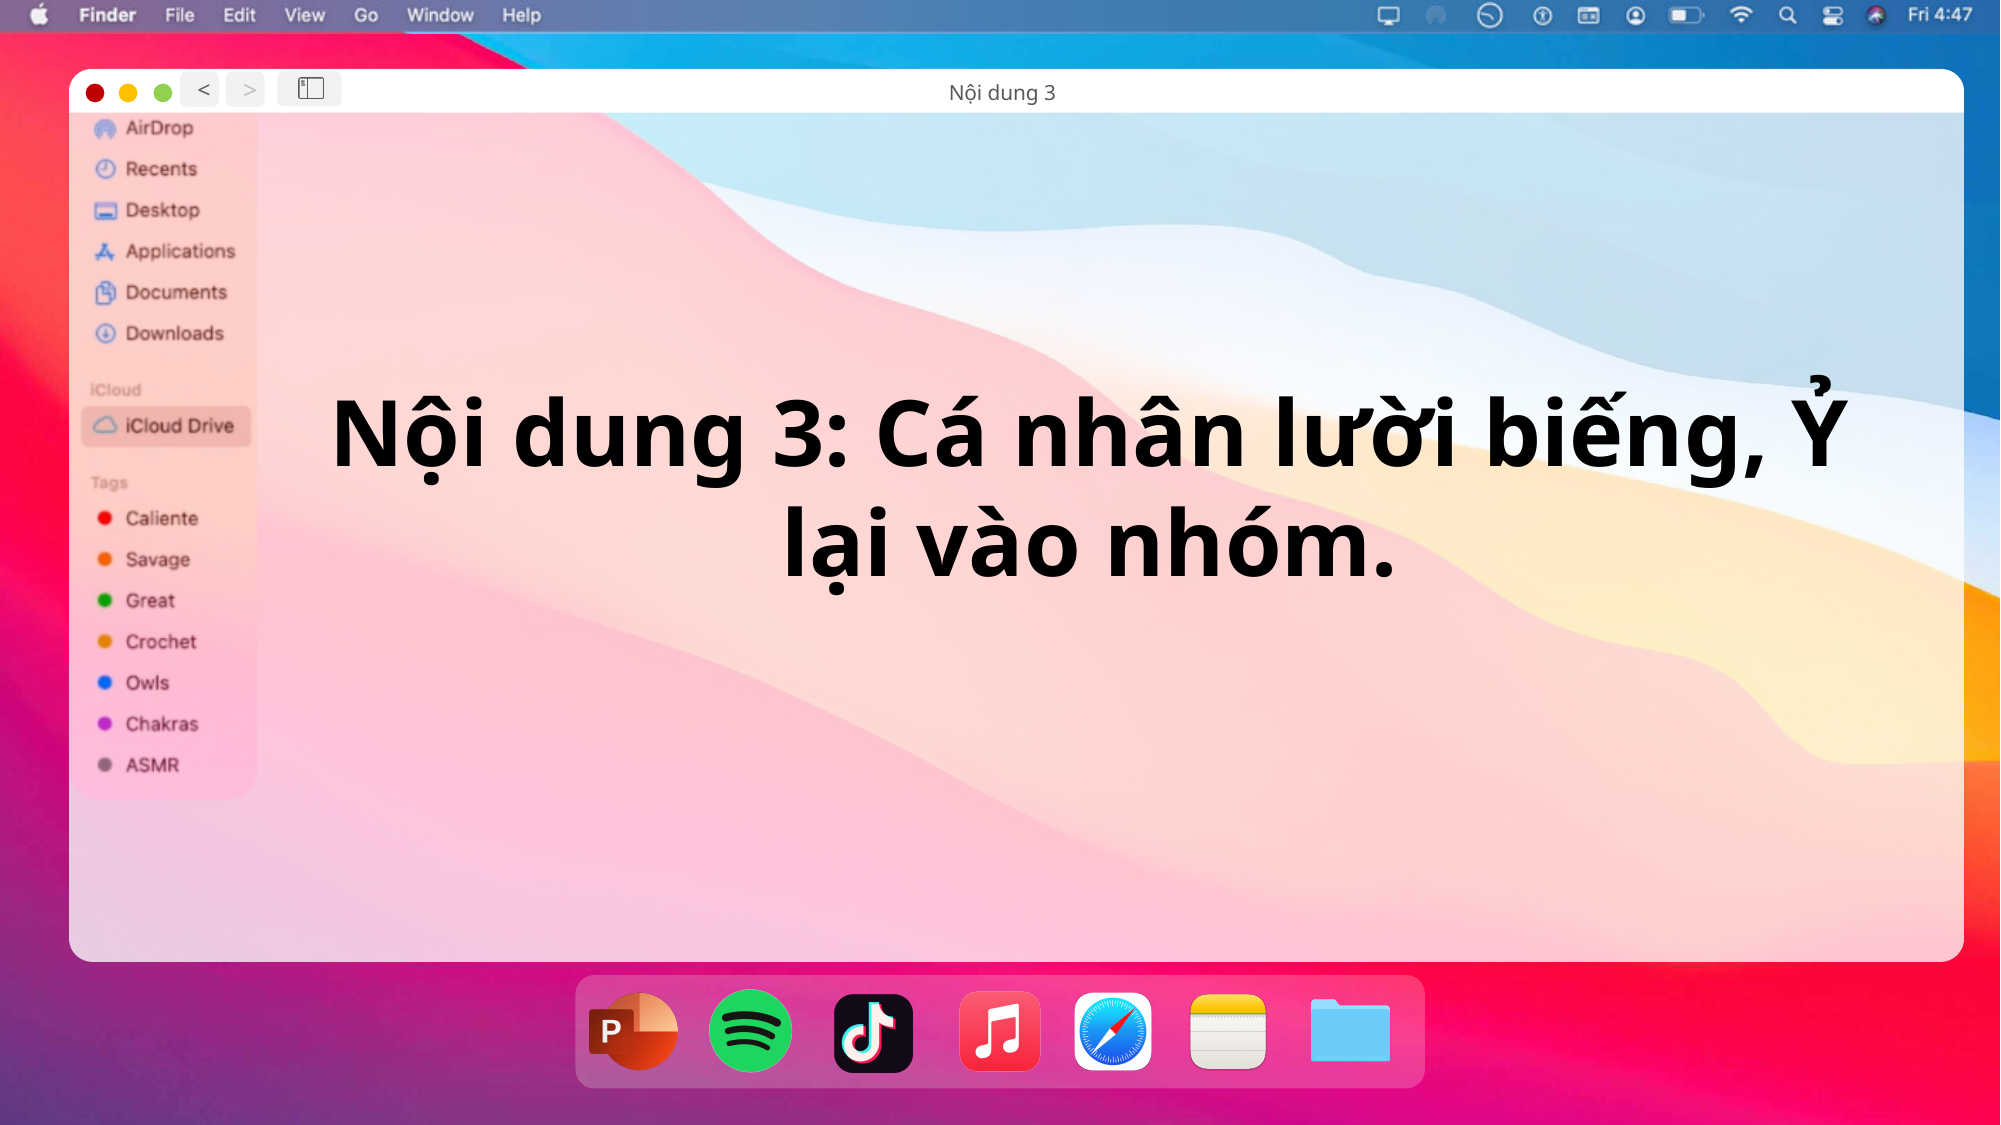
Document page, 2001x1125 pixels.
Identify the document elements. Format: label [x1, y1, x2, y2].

text_box [575, 974, 1425, 1089]
text_box [69, 68, 1964, 962]
picture [0, 0, 2000, 1125]
